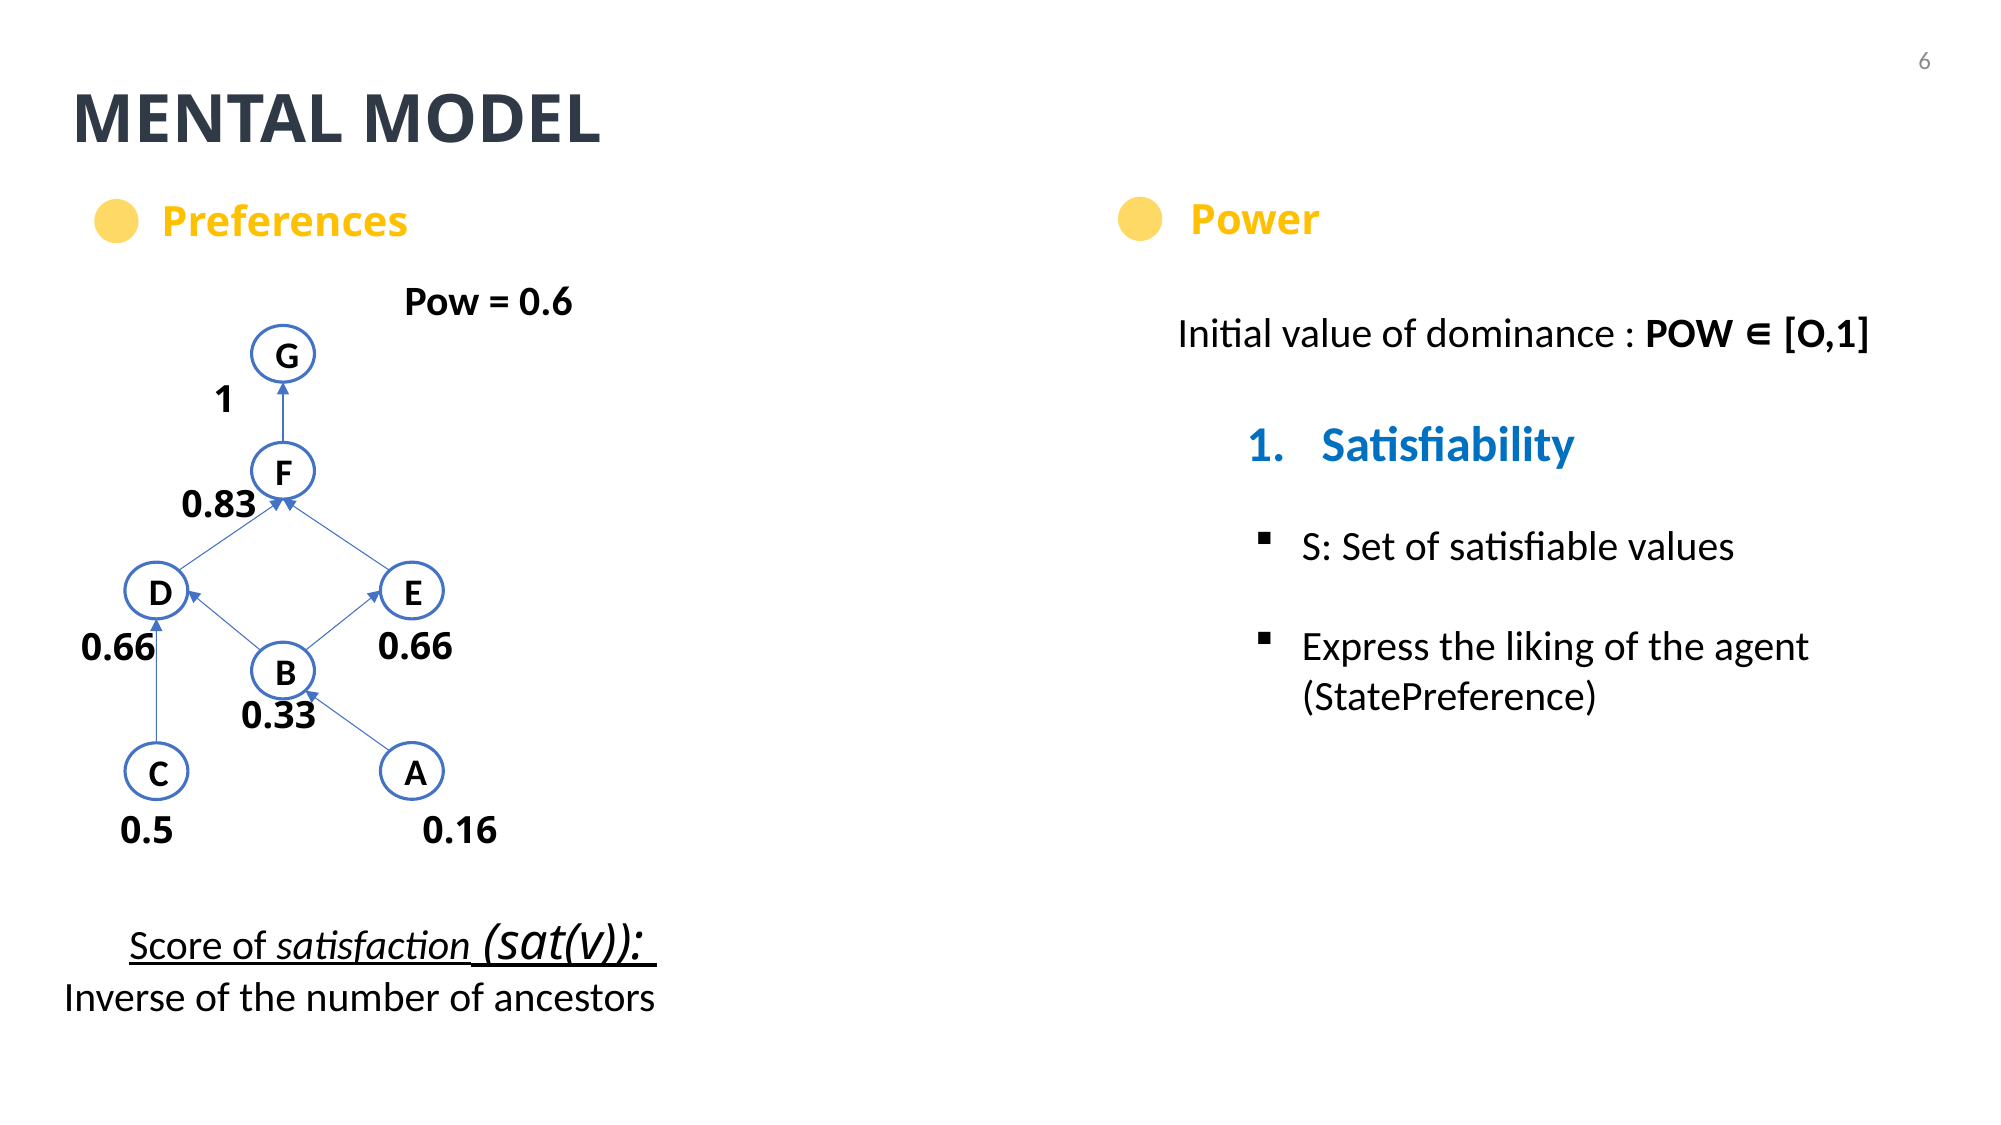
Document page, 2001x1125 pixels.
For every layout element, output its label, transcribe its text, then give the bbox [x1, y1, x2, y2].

text_box 0.83 [166, 472, 272, 533]
text_box D [124, 561, 189, 617]
text_box 1 [198, 367, 250, 428]
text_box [178, 499, 284, 571]
text_box E [379, 561, 444, 614]
text_box G [251, 324, 316, 383]
text_box 0.66 [363, 614, 468, 675]
slide_number 6 [1496, 29, 1946, 90]
text_box Pow = 0.6 [389, 266, 627, 331]
title Mental model [56, 33, 1985, 209]
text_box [305, 690, 390, 751]
text_box Satisfiability [1231, 404, 1591, 480]
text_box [284, 499, 390, 571]
text_box Score of satisfaction (sat(v)): Inverse of the number of ancestors [39, 901, 680, 1027]
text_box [94, 187, 416, 253]
text_box 0.16 [407, 798, 513, 859]
text_box B [251, 641, 316, 683]
text_box A [379, 742, 444, 800]
text_box S: Set of satisfiable values Express the liking of the agent (StatePreference) [1240, 510, 1985, 726]
text_box C [124, 742, 189, 798]
text_box 0.66 [66, 615, 171, 676]
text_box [187, 590, 261, 651]
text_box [305, 590, 381, 651]
text_box 0.5 [105, 798, 189, 859]
text_box Initial value of dominance : POW ∊ [O,1] [1162, 298, 1947, 364]
text_box F [251, 441, 316, 499]
text_box 0.33 [226, 683, 331, 744]
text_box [1117, 184, 1332, 251]
